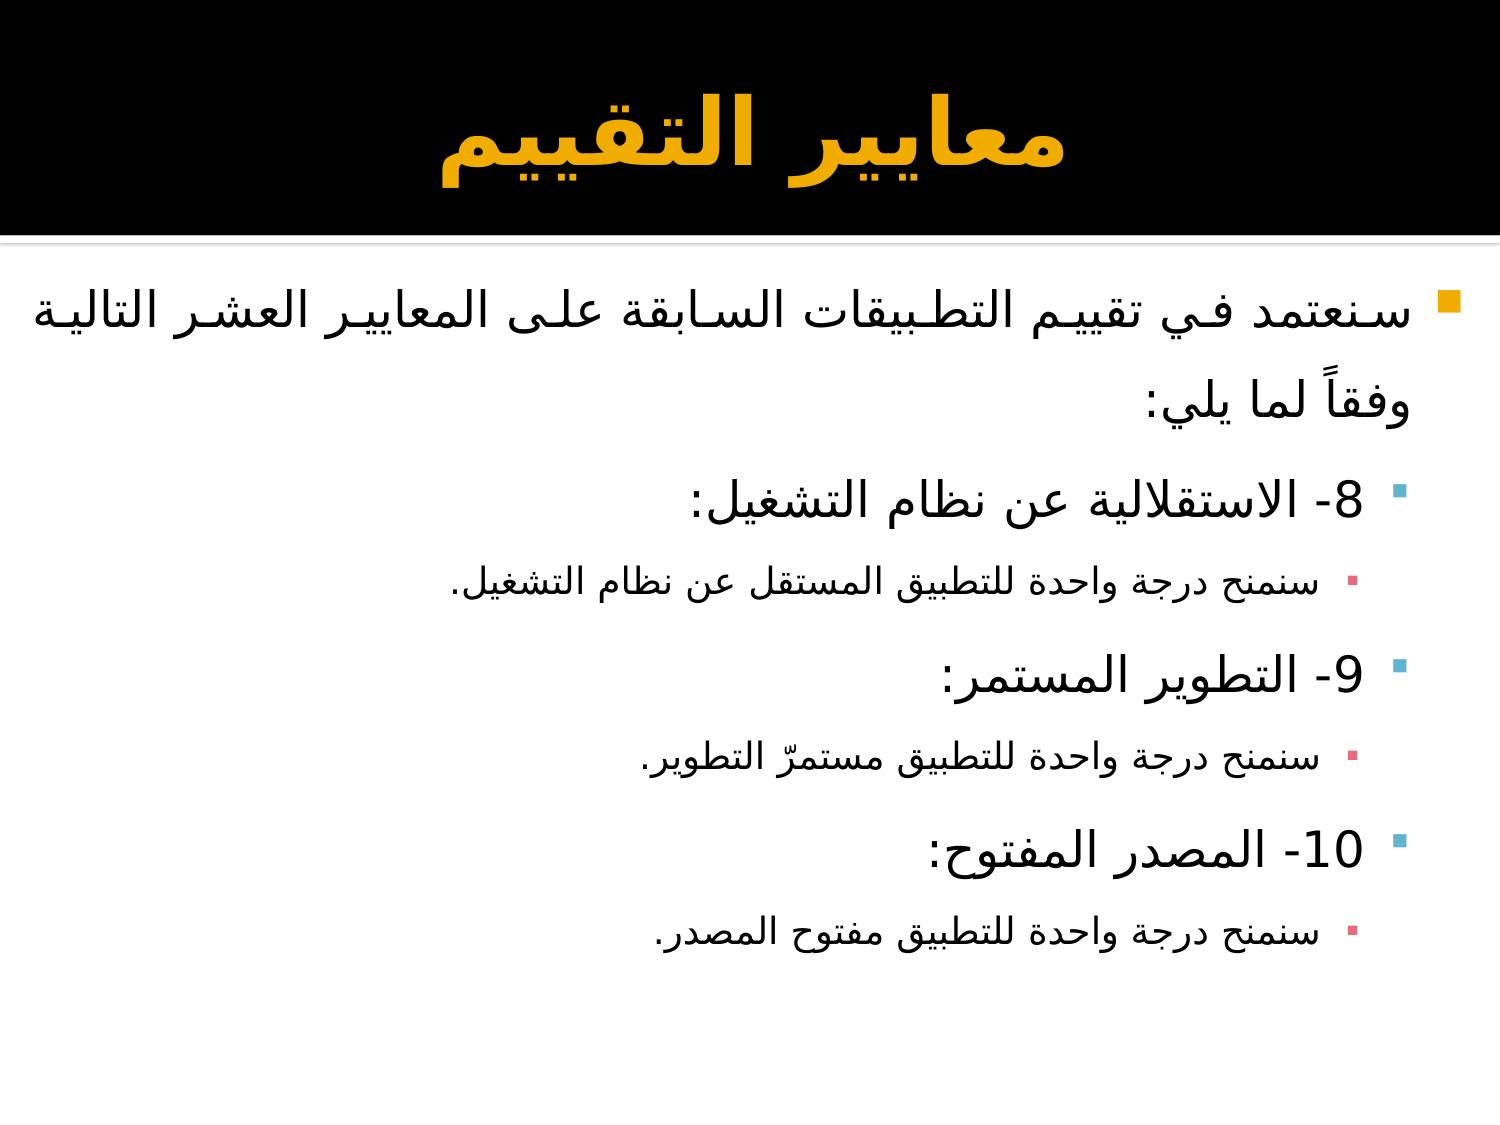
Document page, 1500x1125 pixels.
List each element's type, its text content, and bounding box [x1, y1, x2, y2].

title معايير التقييم [75, 25, 1425, 231]
list سنعتمد في تقييم التطبيقات السابقة على المعايير العشر التالية وفقاً لما يلي: 8- الاستقلالية عن نظام التشغيل: سنمنح درجة واحدة للتطبيق المستقل عن نظام التشغيل. 9- التطوير المستمر: سنمنح درجة واحدة للتطبيق مستمرّ التطوير. 10- المصدر المفتوح: سنمنح درجة واحدة للتطبيق مفتوح المصدر. [23, 232, 1500, 1106]
